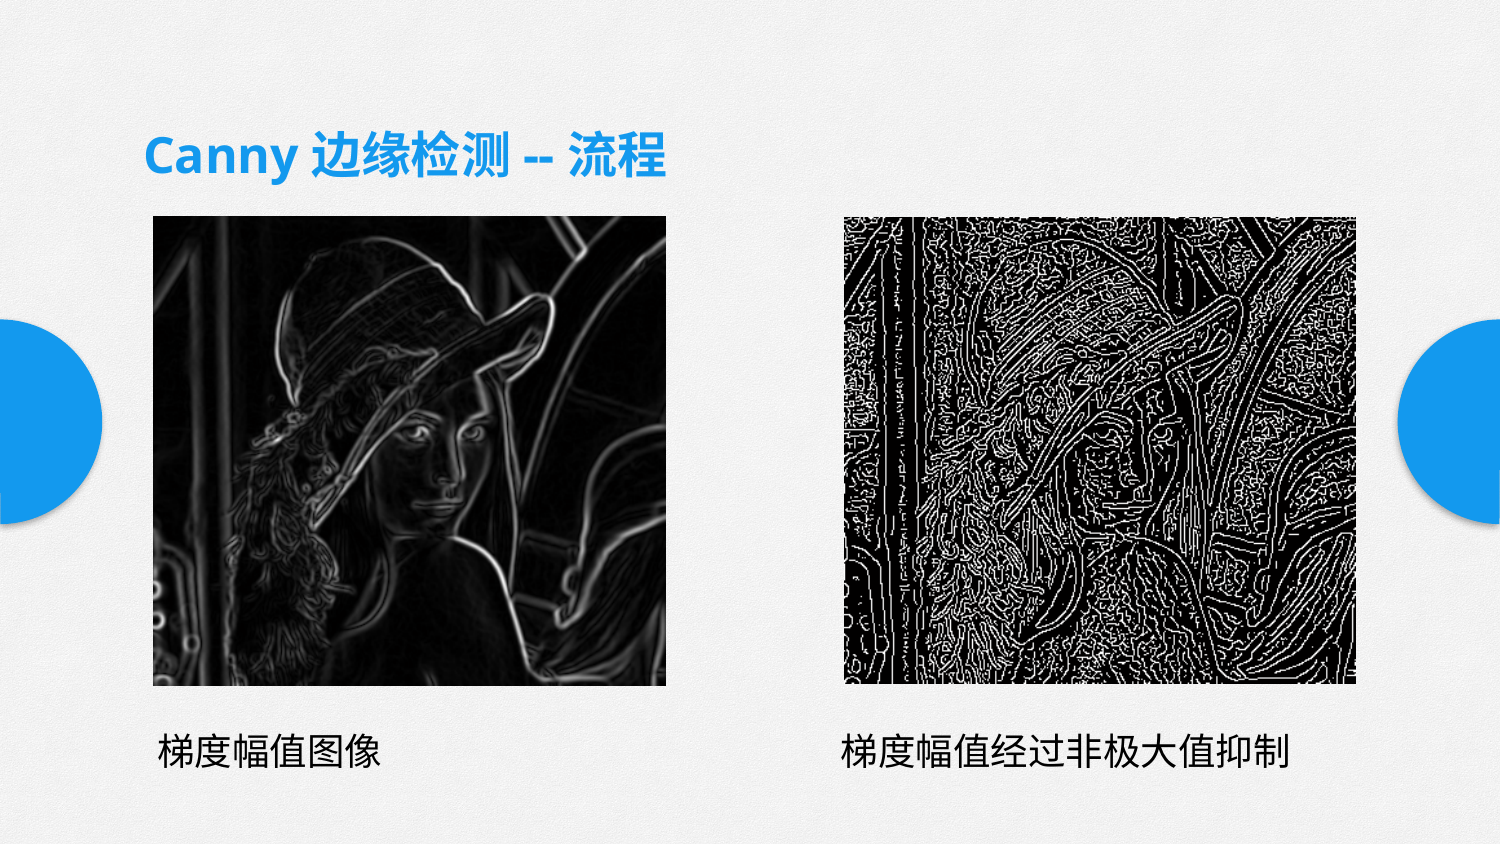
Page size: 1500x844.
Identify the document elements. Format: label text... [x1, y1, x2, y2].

picture [0, 0, 1500, 844]
text_box 梯度幅值图像 [142, 720, 536, 781]
text_box 梯度幅值经过非极大值抑制 [826, 720, 1370, 781]
text_box Canny边缘检测--流程 [115, 115, 801, 191]
